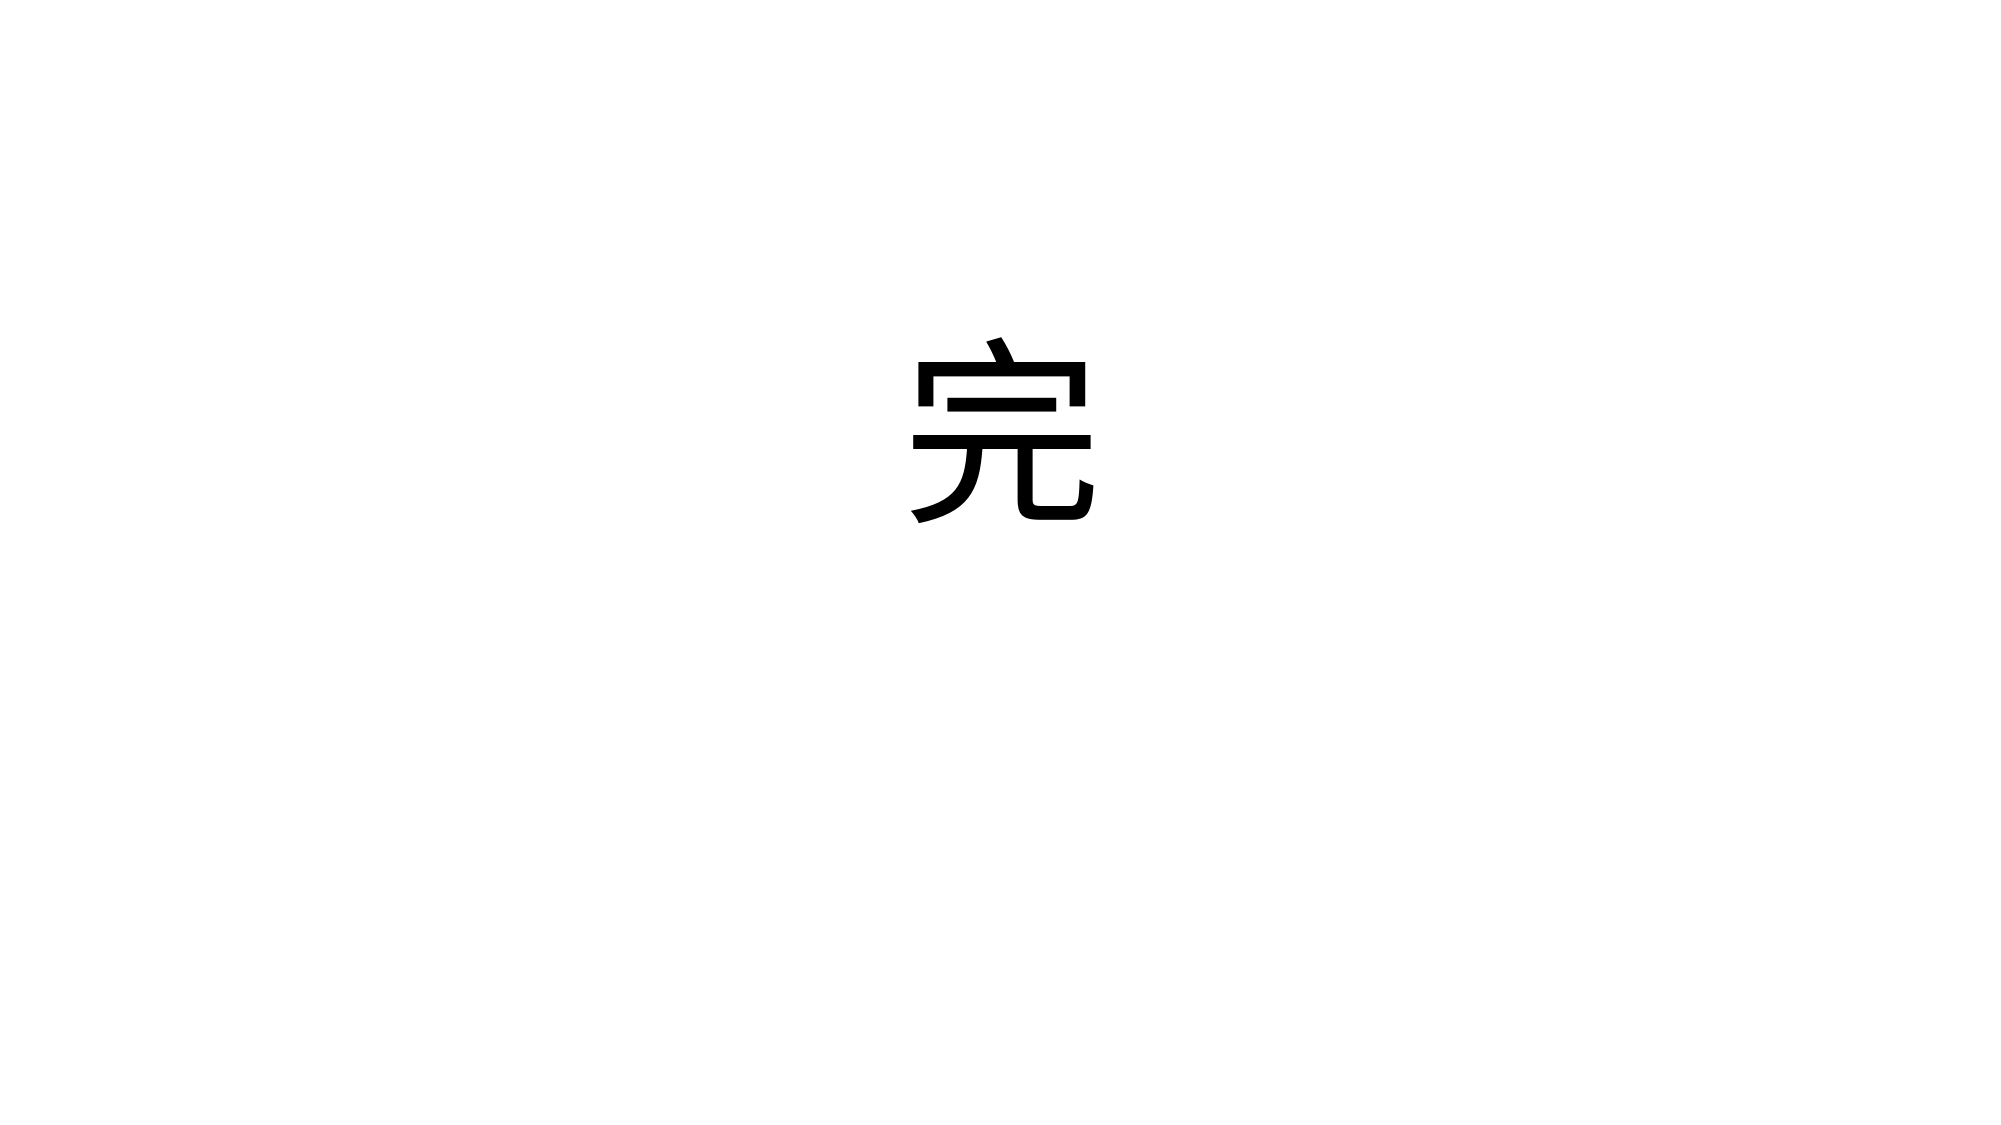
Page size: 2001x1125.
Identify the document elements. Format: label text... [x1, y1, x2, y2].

list 完 [137, 299, 1863, 1014]
